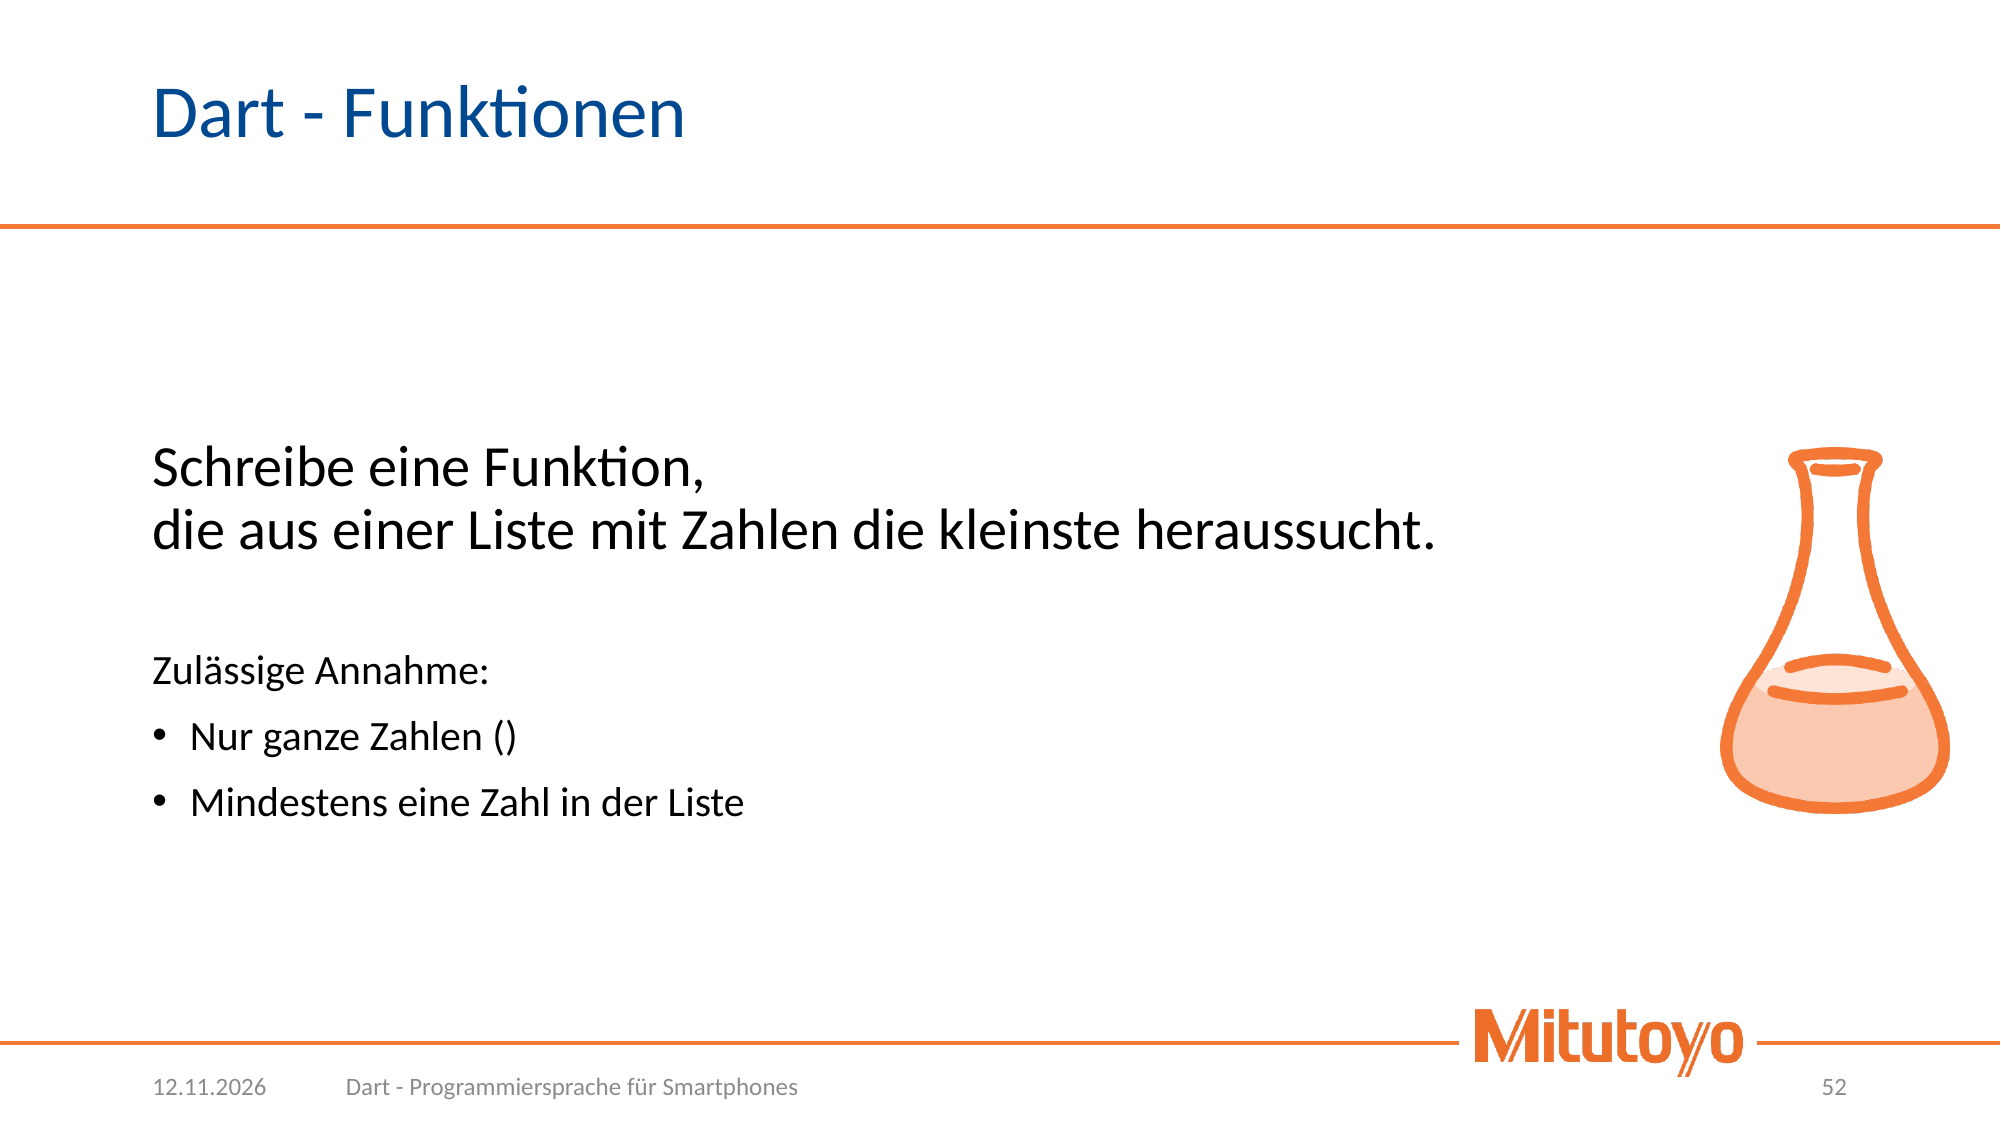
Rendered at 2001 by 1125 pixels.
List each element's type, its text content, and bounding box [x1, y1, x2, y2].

picture [1720, 447, 1950, 814]
footer Dart - Programmiersprache für Smartphones [330, 1055, 1721, 1116]
title Dart - Funktionen [137, 24, 1863, 203]
slide_number 52 [1743, 1055, 1863, 1116]
picture [1475, 1009, 1744, 1077]
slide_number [137, 1055, 313, 1116]
